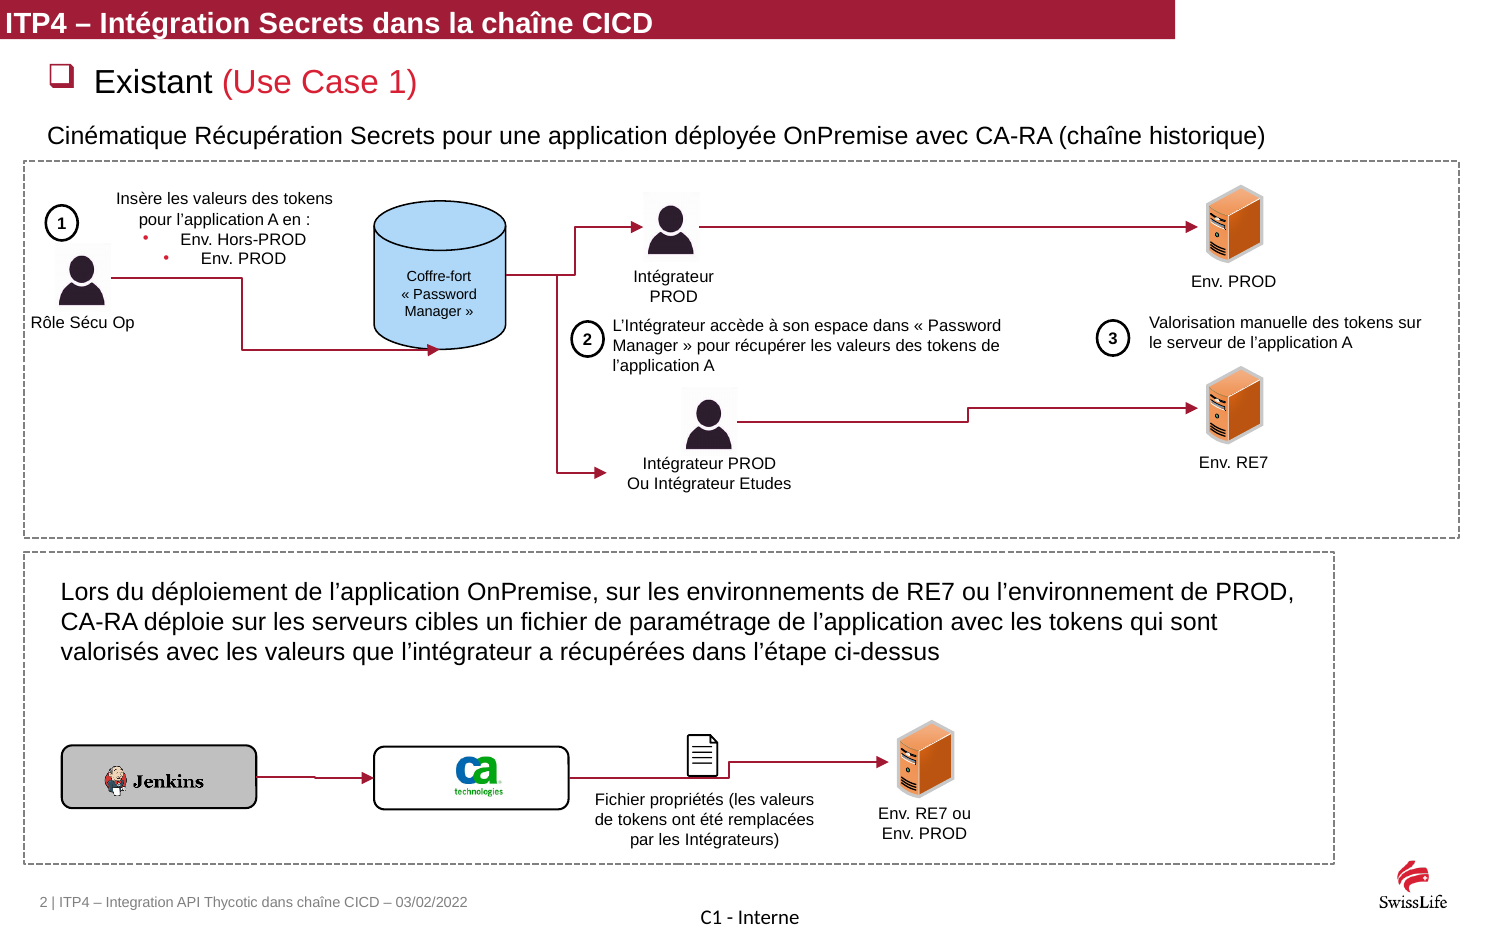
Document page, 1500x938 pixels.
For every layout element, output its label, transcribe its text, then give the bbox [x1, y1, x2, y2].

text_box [623, 192, 725, 313]
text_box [606, 387, 813, 500]
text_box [737, 407, 1199, 422]
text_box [23, 243, 142, 339]
text_box [22, 159, 1461, 540]
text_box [1183, 361, 1285, 479]
text_box ITP4 – Intégration Secrets dans la chaîne CICD [0, 0, 1176, 40]
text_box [568, 761, 889, 779]
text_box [577, 788, 833, 856]
picture [1377, 858, 1454, 924]
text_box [505, 274, 607, 474]
text_box Existant (Use Case 1) Cinématique Récupération Secrets pour une application déployée OnPremise avec CA-RA (chaîne historique) [41, 54, 1397, 151]
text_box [505, 226, 644, 276]
text_box [22, 550, 1336, 866]
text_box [373, 724, 569, 830]
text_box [1183, 179, 1285, 298]
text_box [61, 731, 257, 830]
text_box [577, 734, 833, 760]
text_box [373, 200, 506, 350]
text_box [858, 714, 991, 850]
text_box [110, 274, 375, 278]
